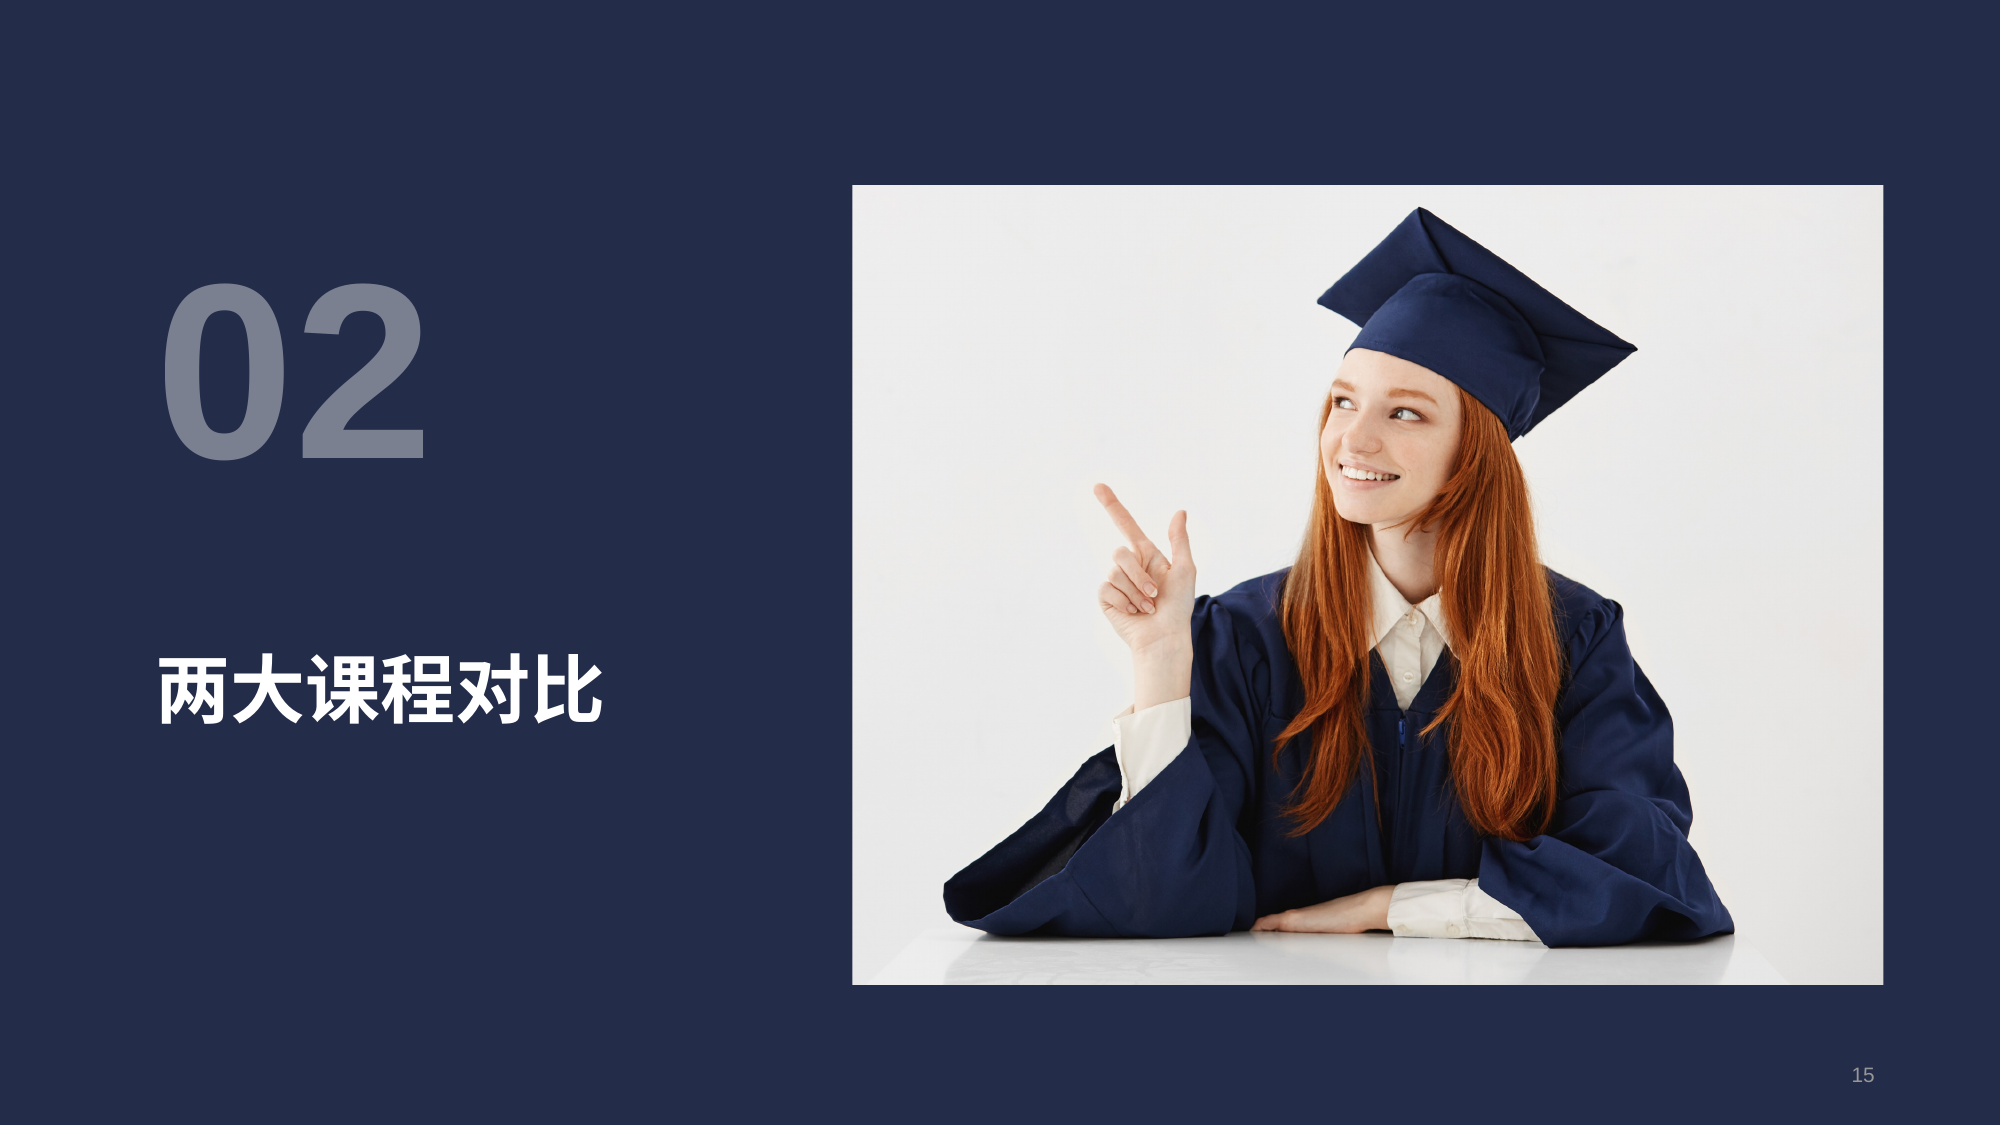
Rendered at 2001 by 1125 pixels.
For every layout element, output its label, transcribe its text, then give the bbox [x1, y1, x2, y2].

slide_number 15 [1452, 1056, 1890, 1092]
picture [852, 185, 1884, 985]
title 两大课程对比 [140, 644, 823, 742]
text_box 02 [140, 235, 517, 521]
